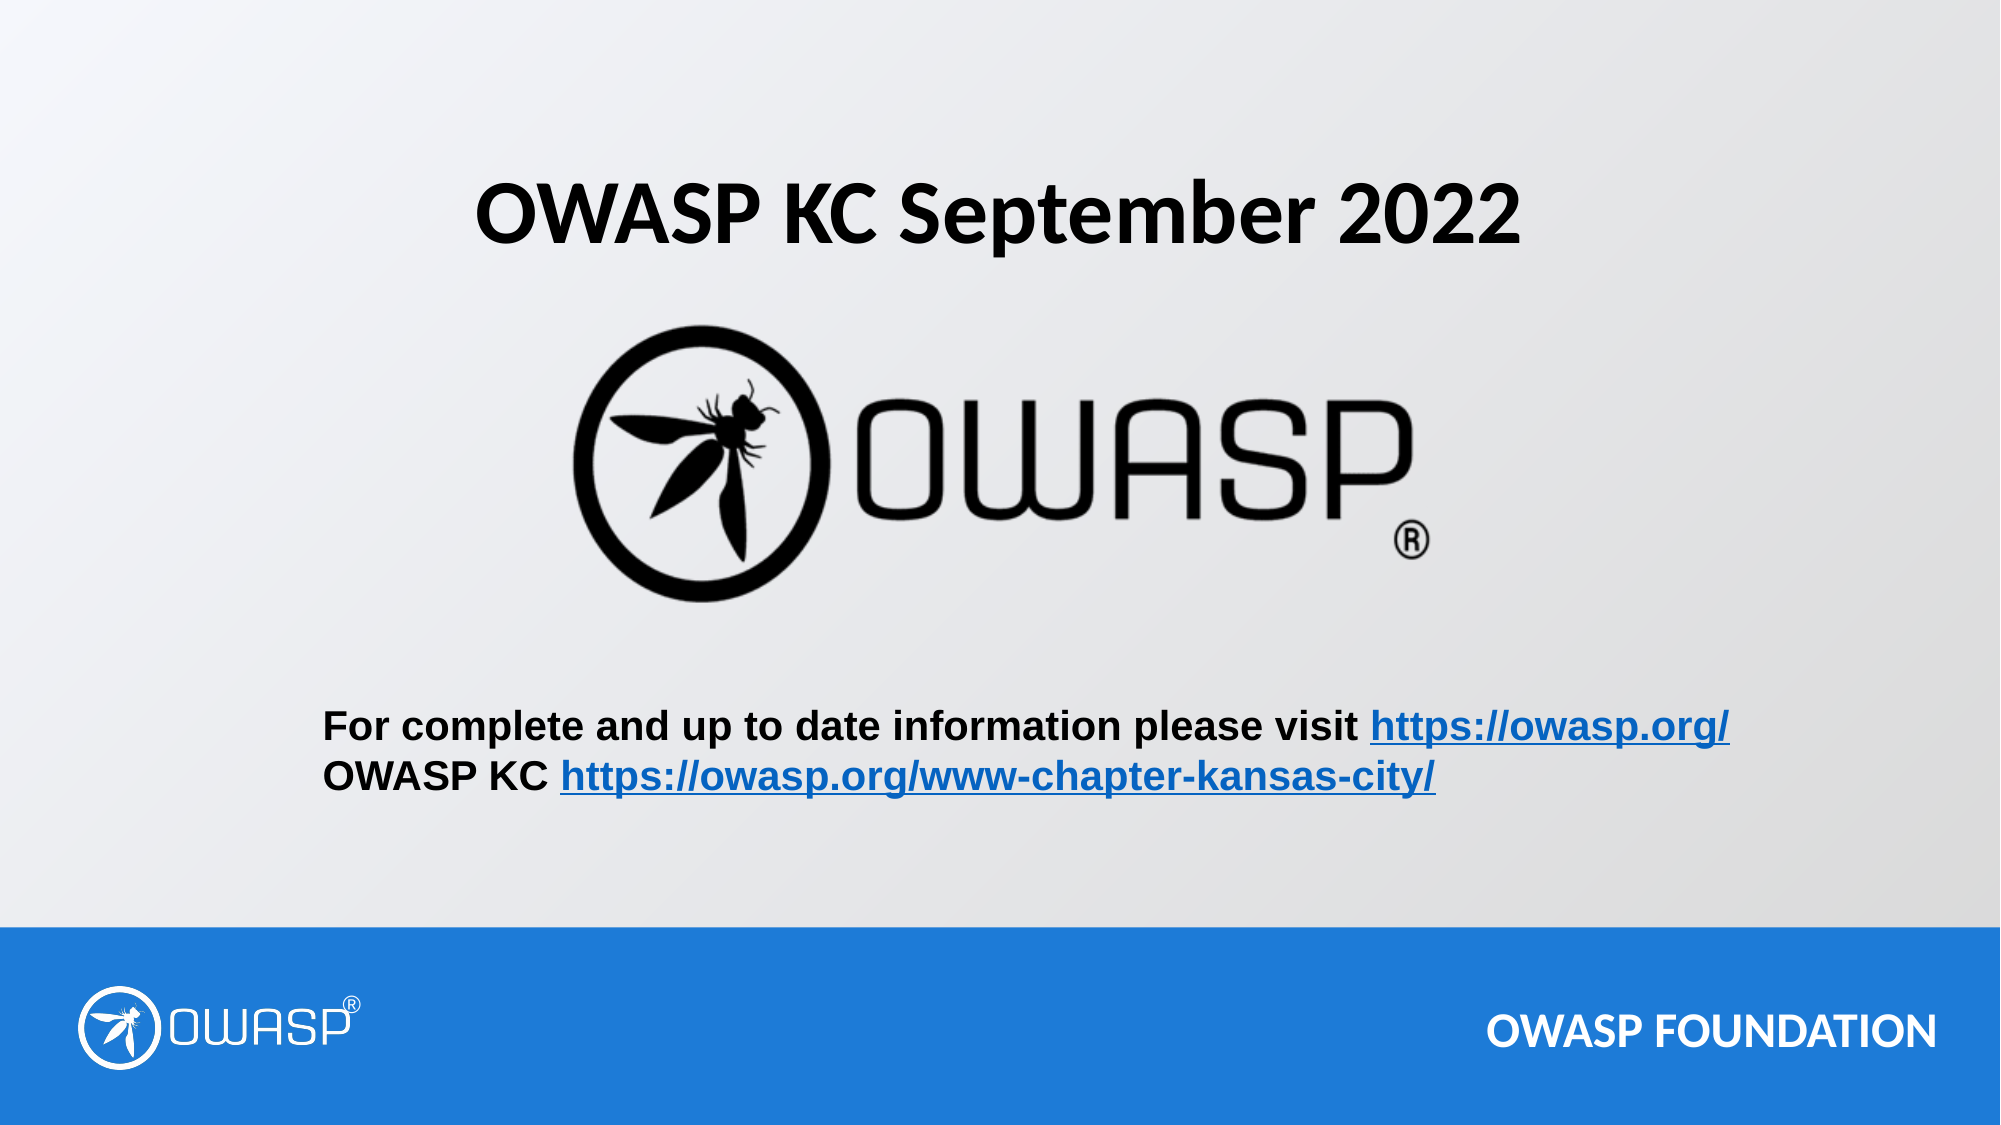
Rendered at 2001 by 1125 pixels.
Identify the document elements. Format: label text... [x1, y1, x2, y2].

title OWASP KC September 2022 [161, 114, 1839, 272]
text_box For complete and up to date information please visit https://owasp.org/ OWASP KC https://owasp.org/www-chapter-kansas-city/ [307, 691, 1781, 806]
picture [528, 287, 1472, 641]
picture [78, 986, 350, 1070]
